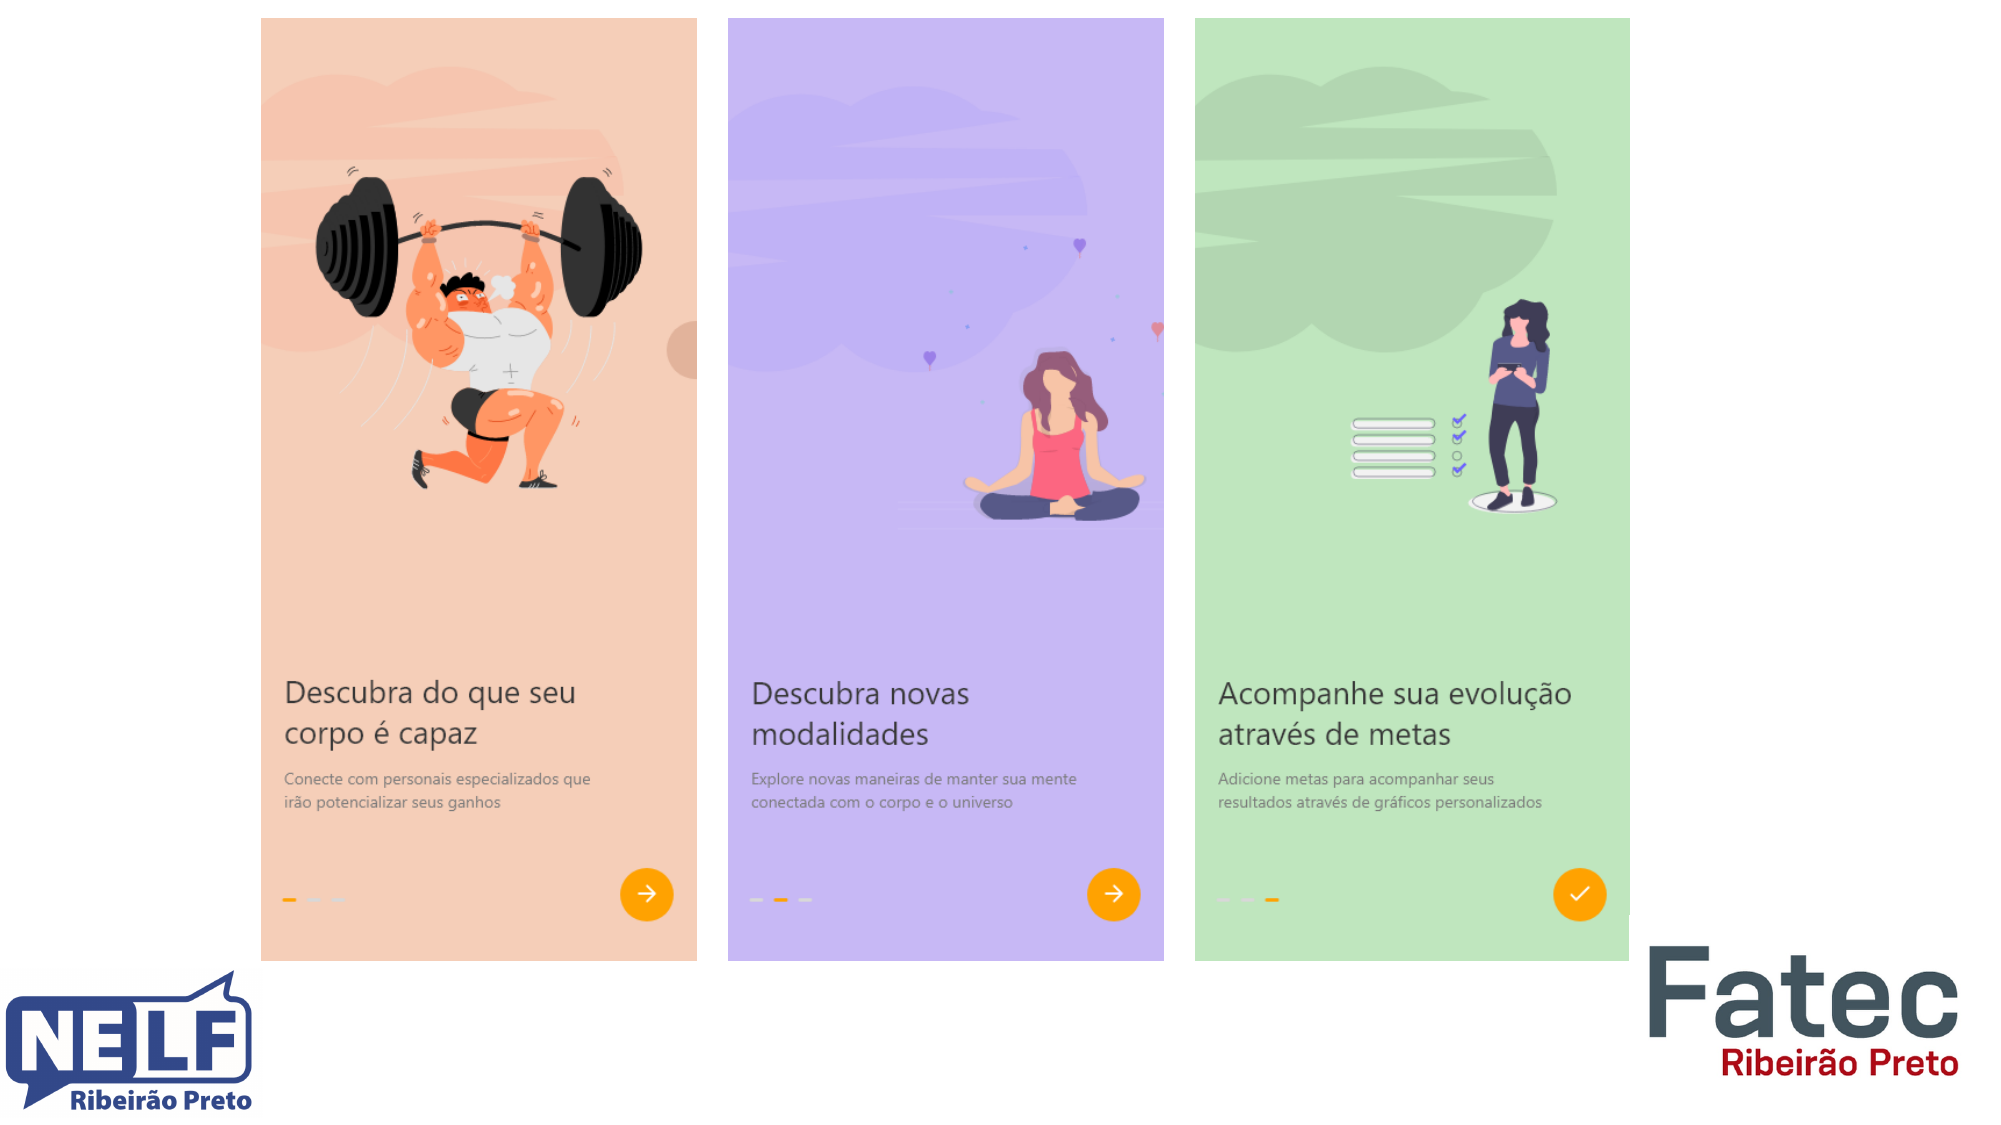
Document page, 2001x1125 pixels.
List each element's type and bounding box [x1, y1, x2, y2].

picture [728, 18, 1164, 961]
picture [0, 968, 263, 1118]
picture [1195, 18, 1981, 1125]
picture [261, 18, 697, 961]
